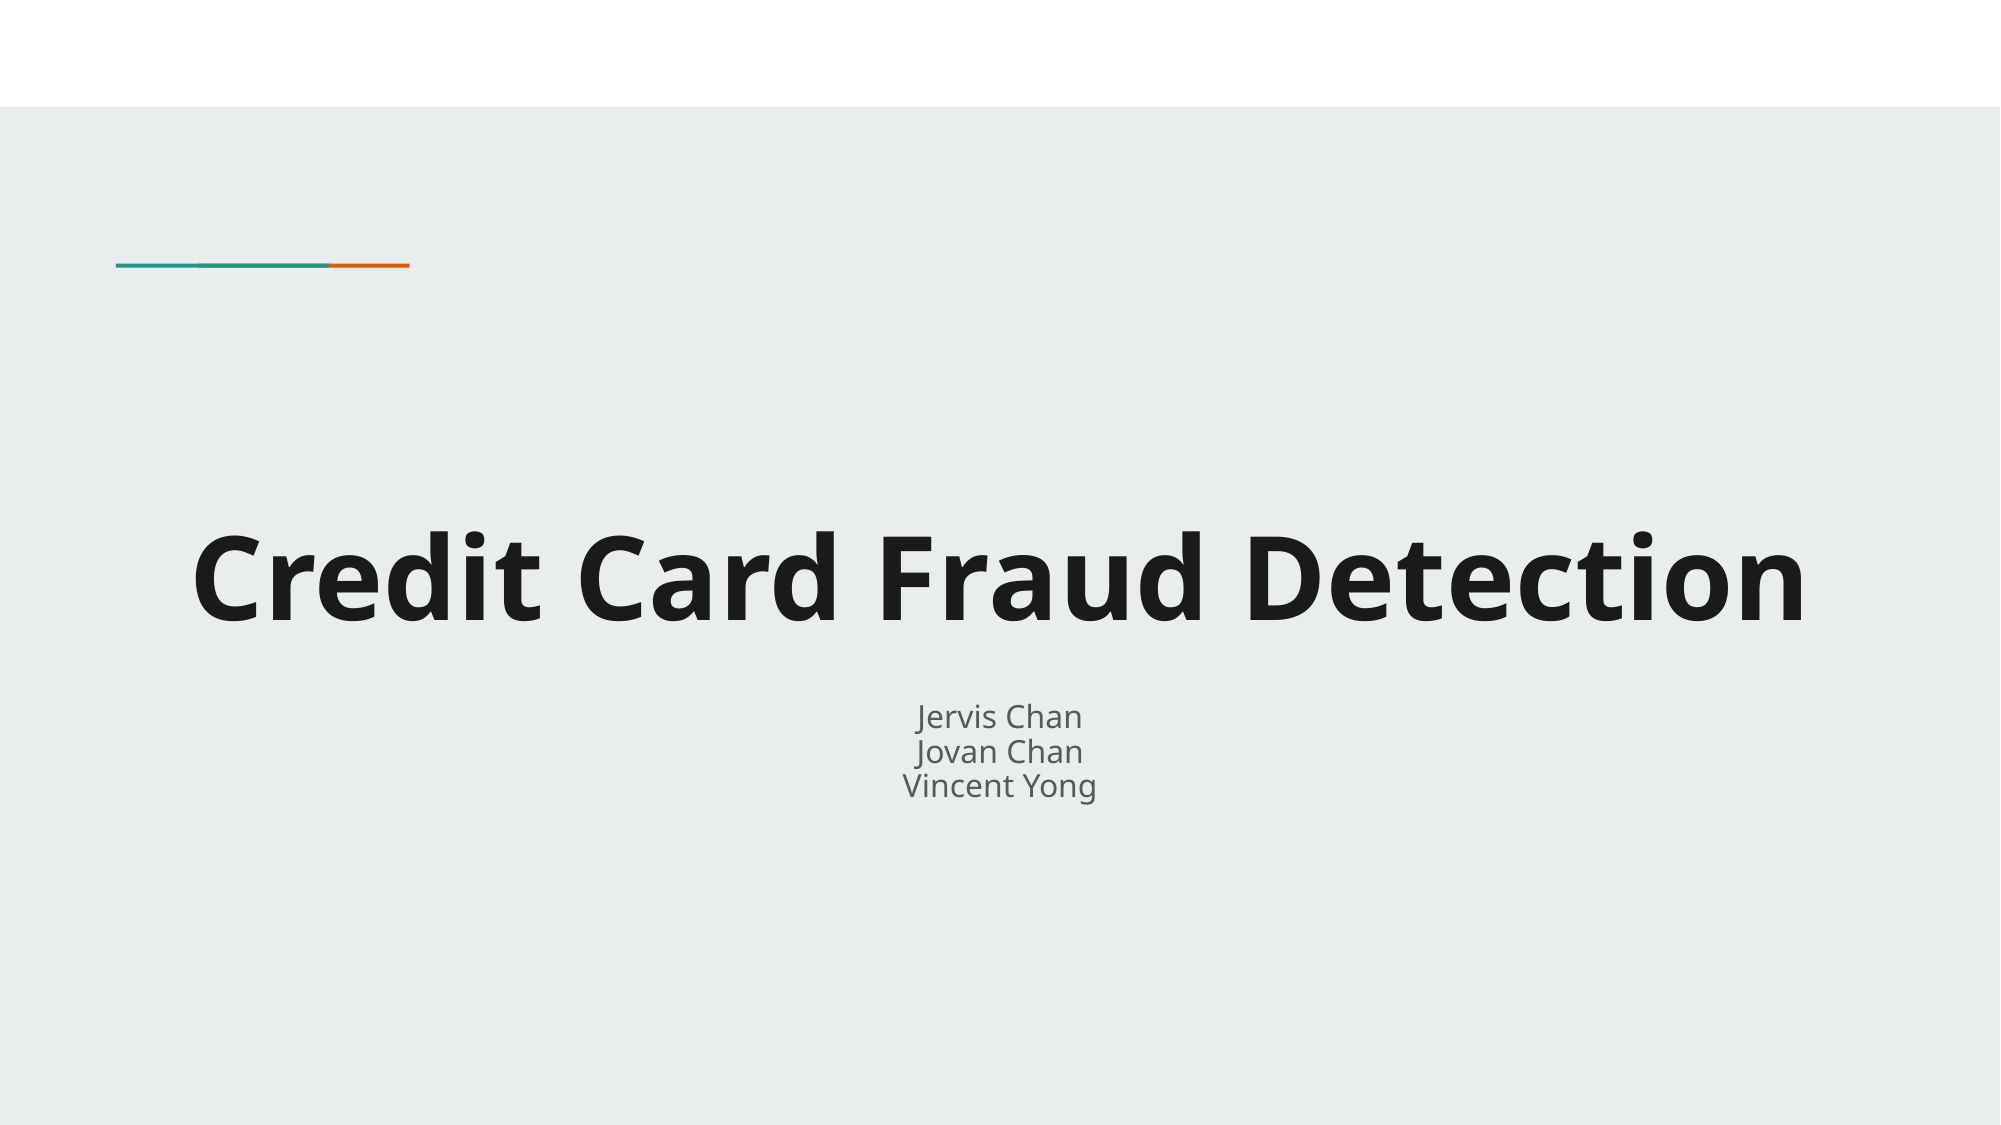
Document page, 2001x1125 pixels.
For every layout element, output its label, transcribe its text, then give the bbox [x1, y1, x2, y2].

title Credit Card Fraud Detection [159, 289, 1842, 654]
subtitle Jervis Chan Jovan Chan Vincent Yong [159, 693, 1842, 813]
